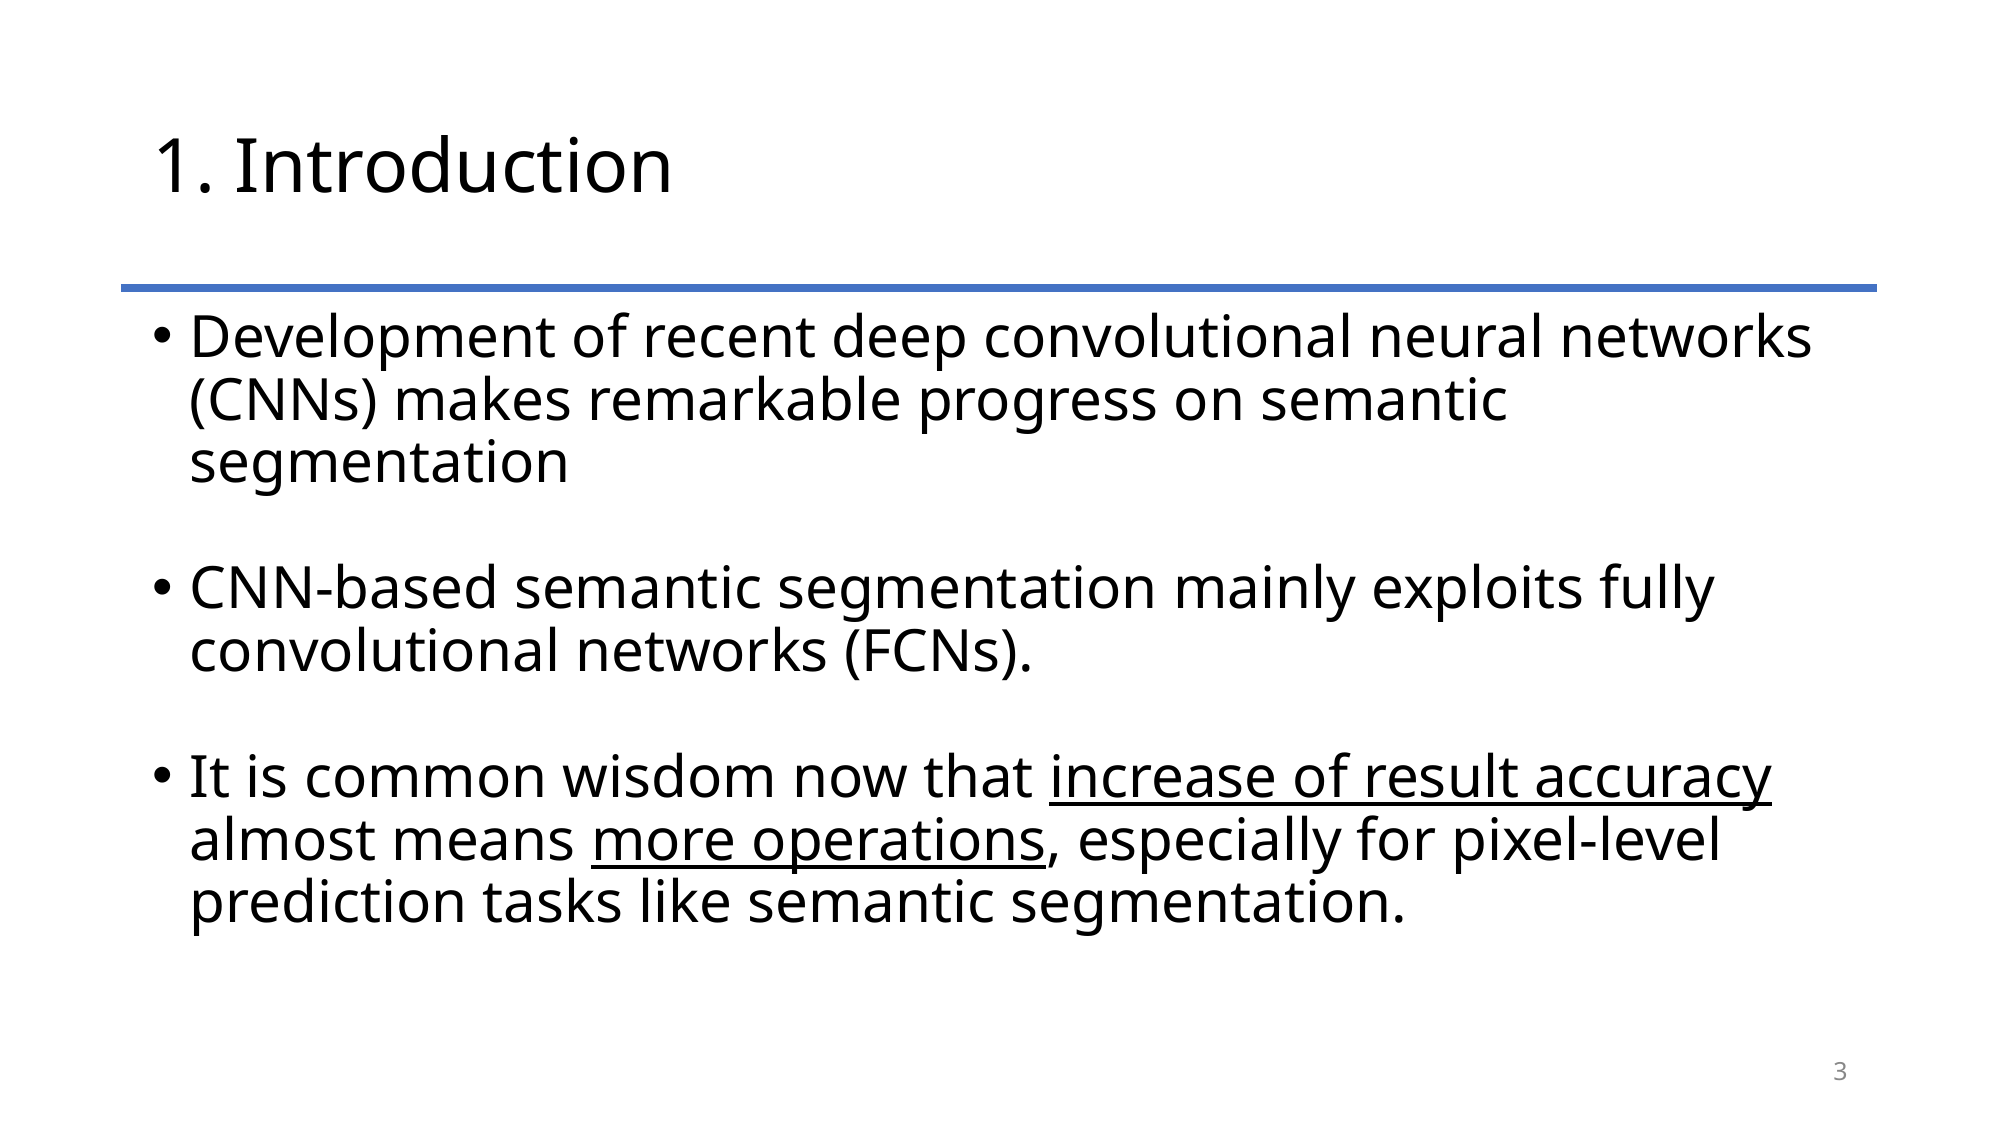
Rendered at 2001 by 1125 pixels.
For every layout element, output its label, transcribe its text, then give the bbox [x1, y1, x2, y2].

slide_number ‹#› [1412, 1042, 1863, 1103]
title 1. Introduction [137, 59, 1863, 278]
list Development of recent deep convolutional neural networks (CNNs) makes remarkable progress on semantic segmentation CNN-based semantic segmentation mainly exploits fully convolutional networks (FCNs). It is common wisdom now that increase of result accuracy almost means more operations, especially for pixel-level prediction tasks like semantic segmentation. [137, 299, 1863, 1014]
